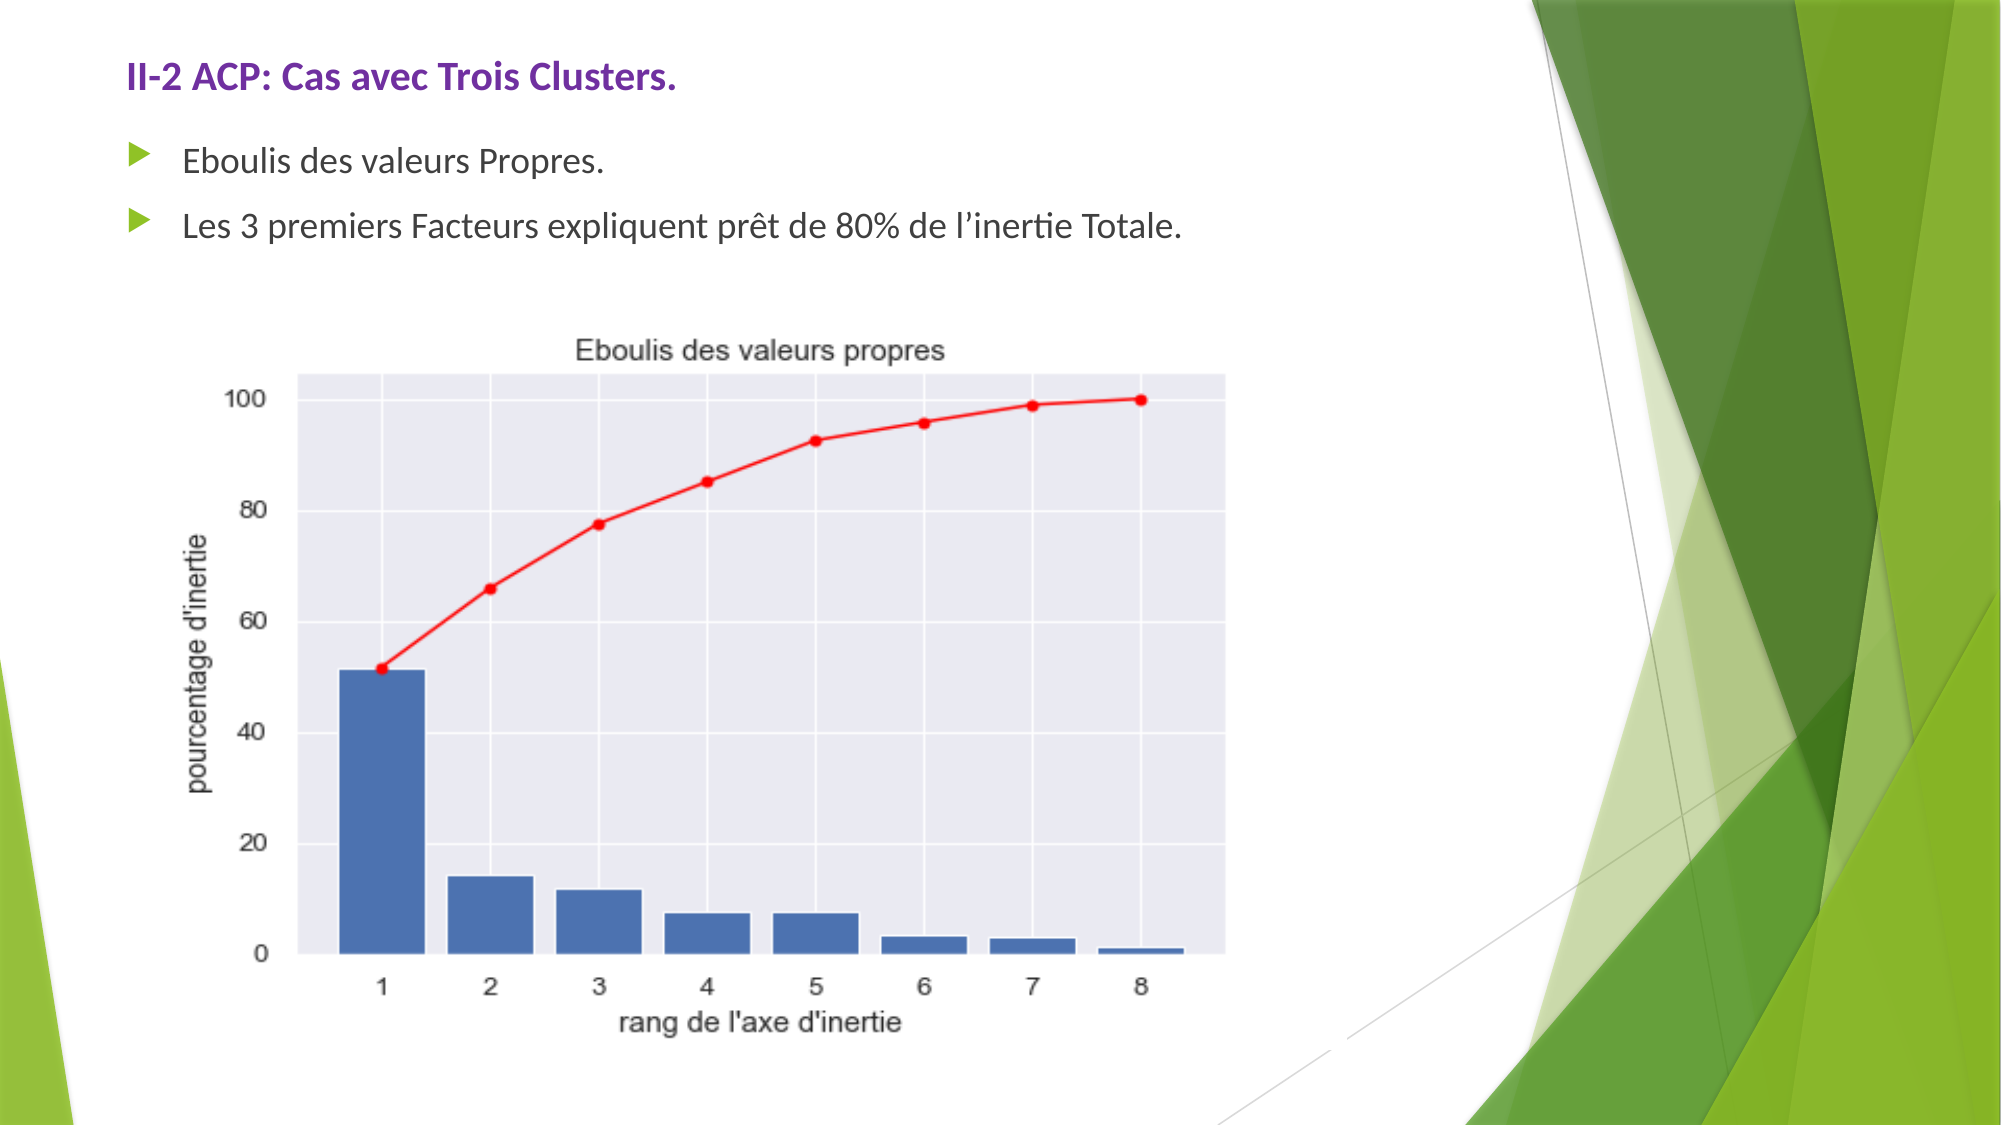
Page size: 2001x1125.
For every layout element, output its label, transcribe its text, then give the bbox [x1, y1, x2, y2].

title II-2 ACP: Cas avec Trois Clusters. [111, 40, 1522, 128]
picture [146, 279, 1347, 1051]
list Eboulis des valeurs Propres. Les 3 premiers Facteurs expliquent prêt de 80% de l’inertie Totale. [111, 128, 1522, 991]
